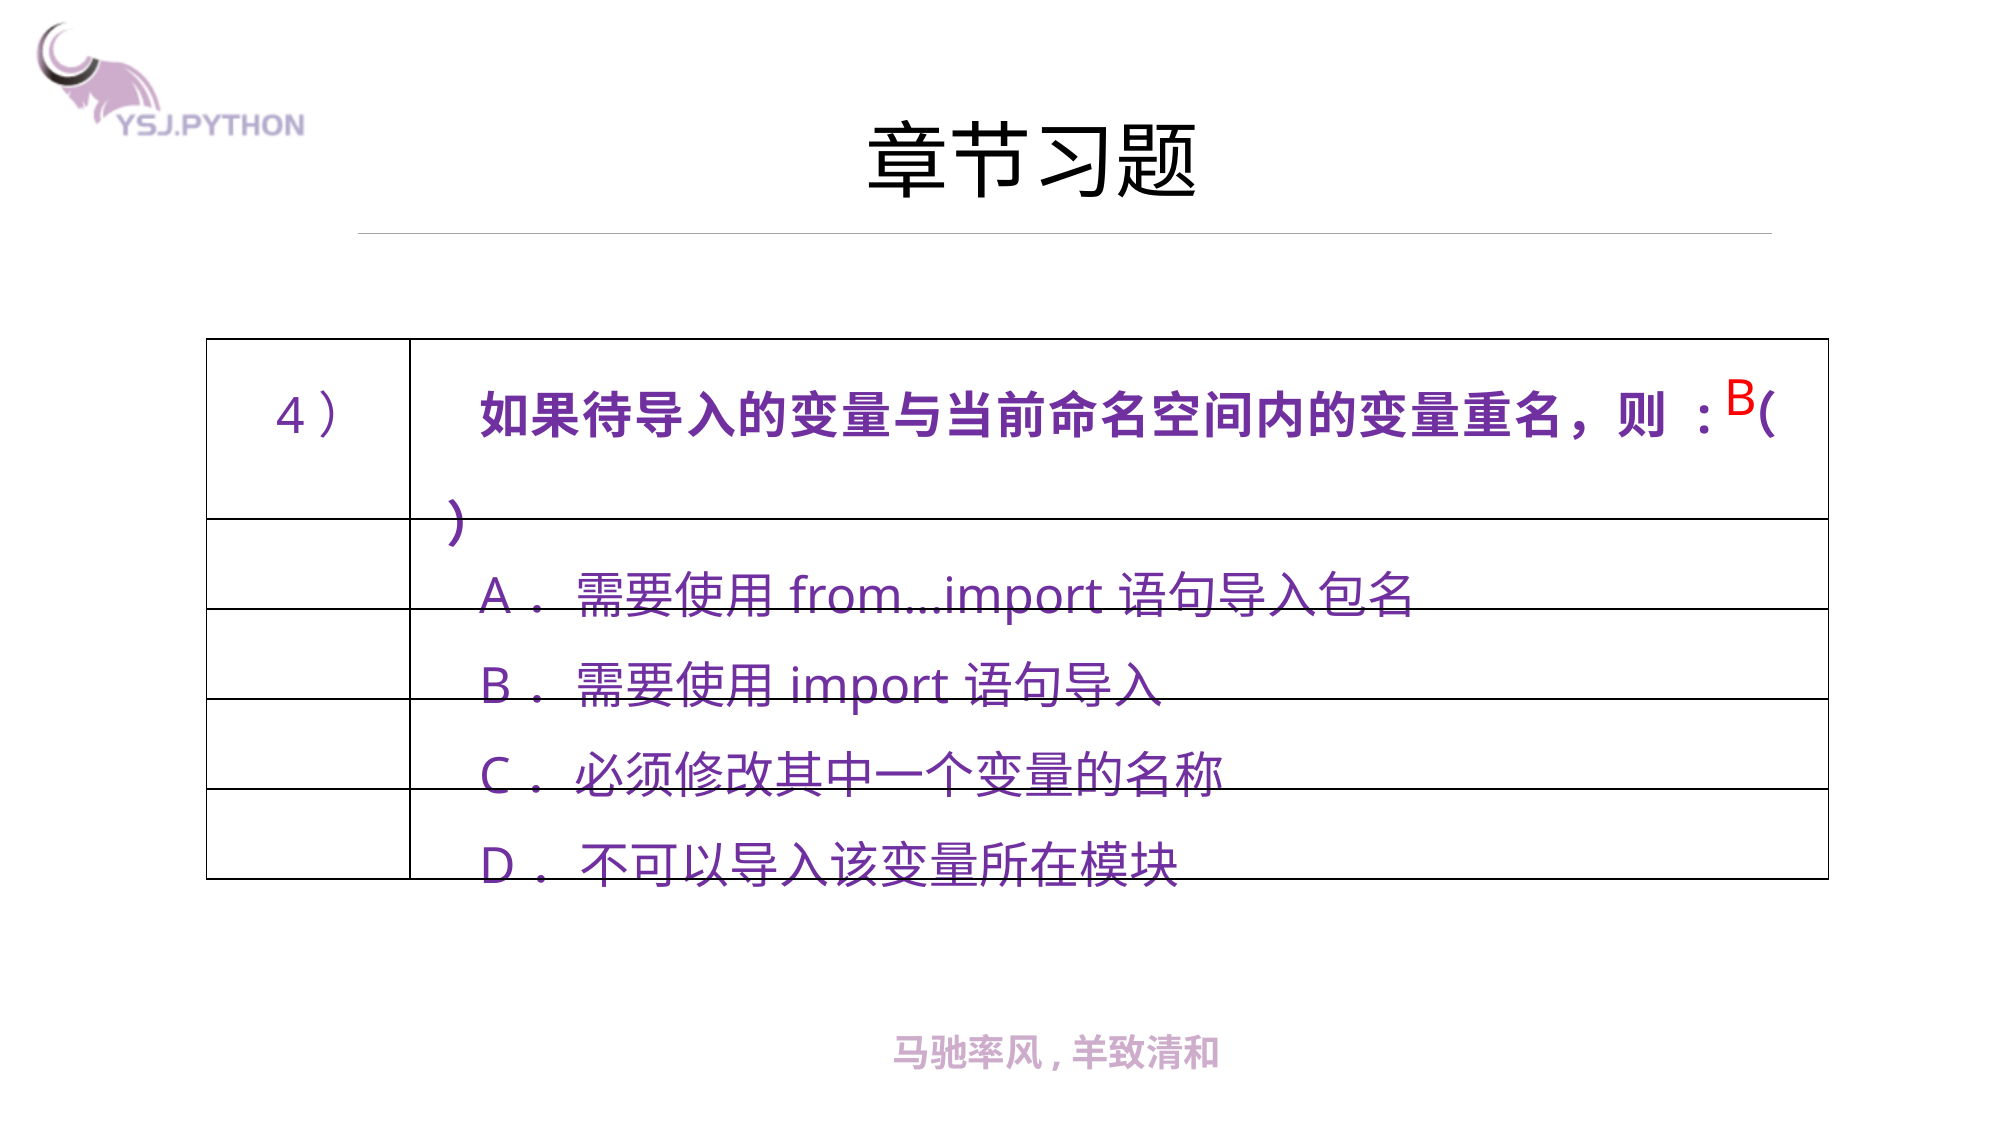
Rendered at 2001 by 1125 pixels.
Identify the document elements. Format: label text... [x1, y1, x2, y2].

picture [0, 0, 346, 159]
table_cell A．需要使用from...import语句导入包名 [411, 520, 1828, 608]
table_cell D．不可以导入该变量所在模块 [411, 790, 1828, 878]
table_cell C．必须修改其中一个变量的名称 [411, 700, 1828, 788]
table_cell [207, 700, 409, 788]
text_box 马驰率风,羊致清和 [877, 1021, 1305, 1082]
table_cell [207, 790, 409, 878]
text_box 章节习题 [851, 100, 1214, 216]
table_header 4） [207, 340, 409, 518]
table_cell B．需要使用import语句导入 [411, 610, 1828, 698]
table_cell [207, 520, 409, 608]
text_box B [1709, 357, 1794, 433]
table_cell [207, 610, 409, 698]
table_header 如果待导入的变量与当前命名空间内的变量重名，则 :（ ） [411, 340, 1828, 518]
